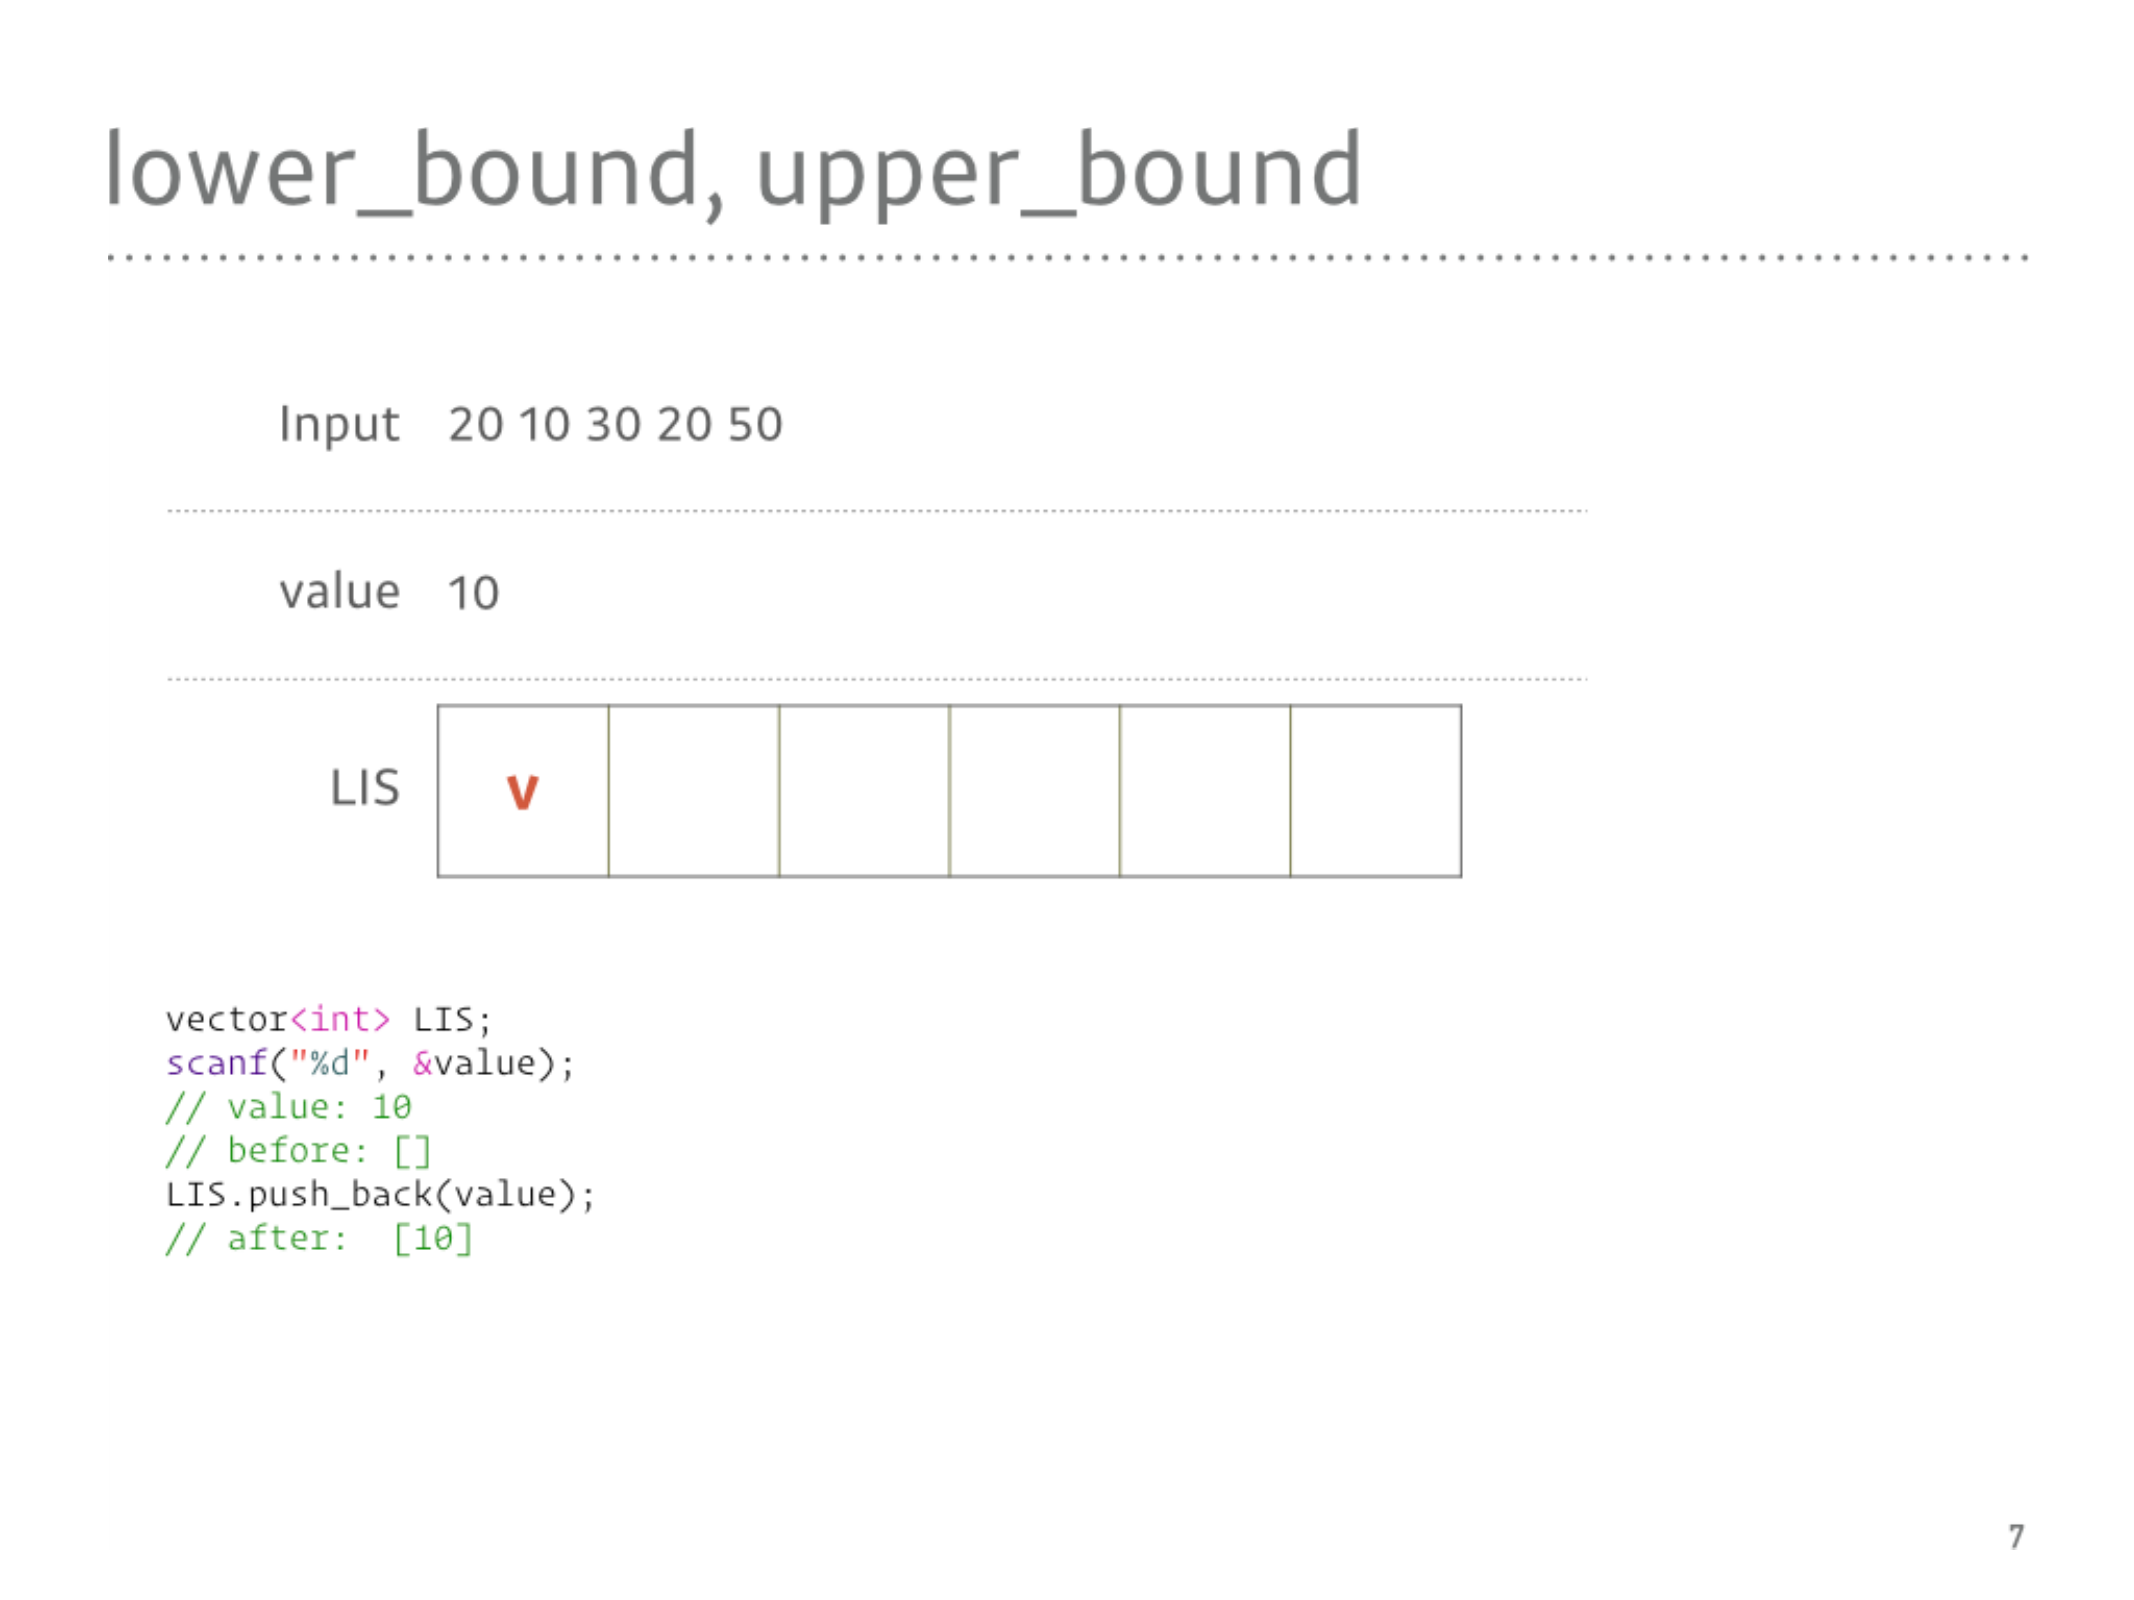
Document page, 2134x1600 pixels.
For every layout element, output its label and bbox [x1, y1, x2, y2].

text_box [108, 127, 2030, 1550]
